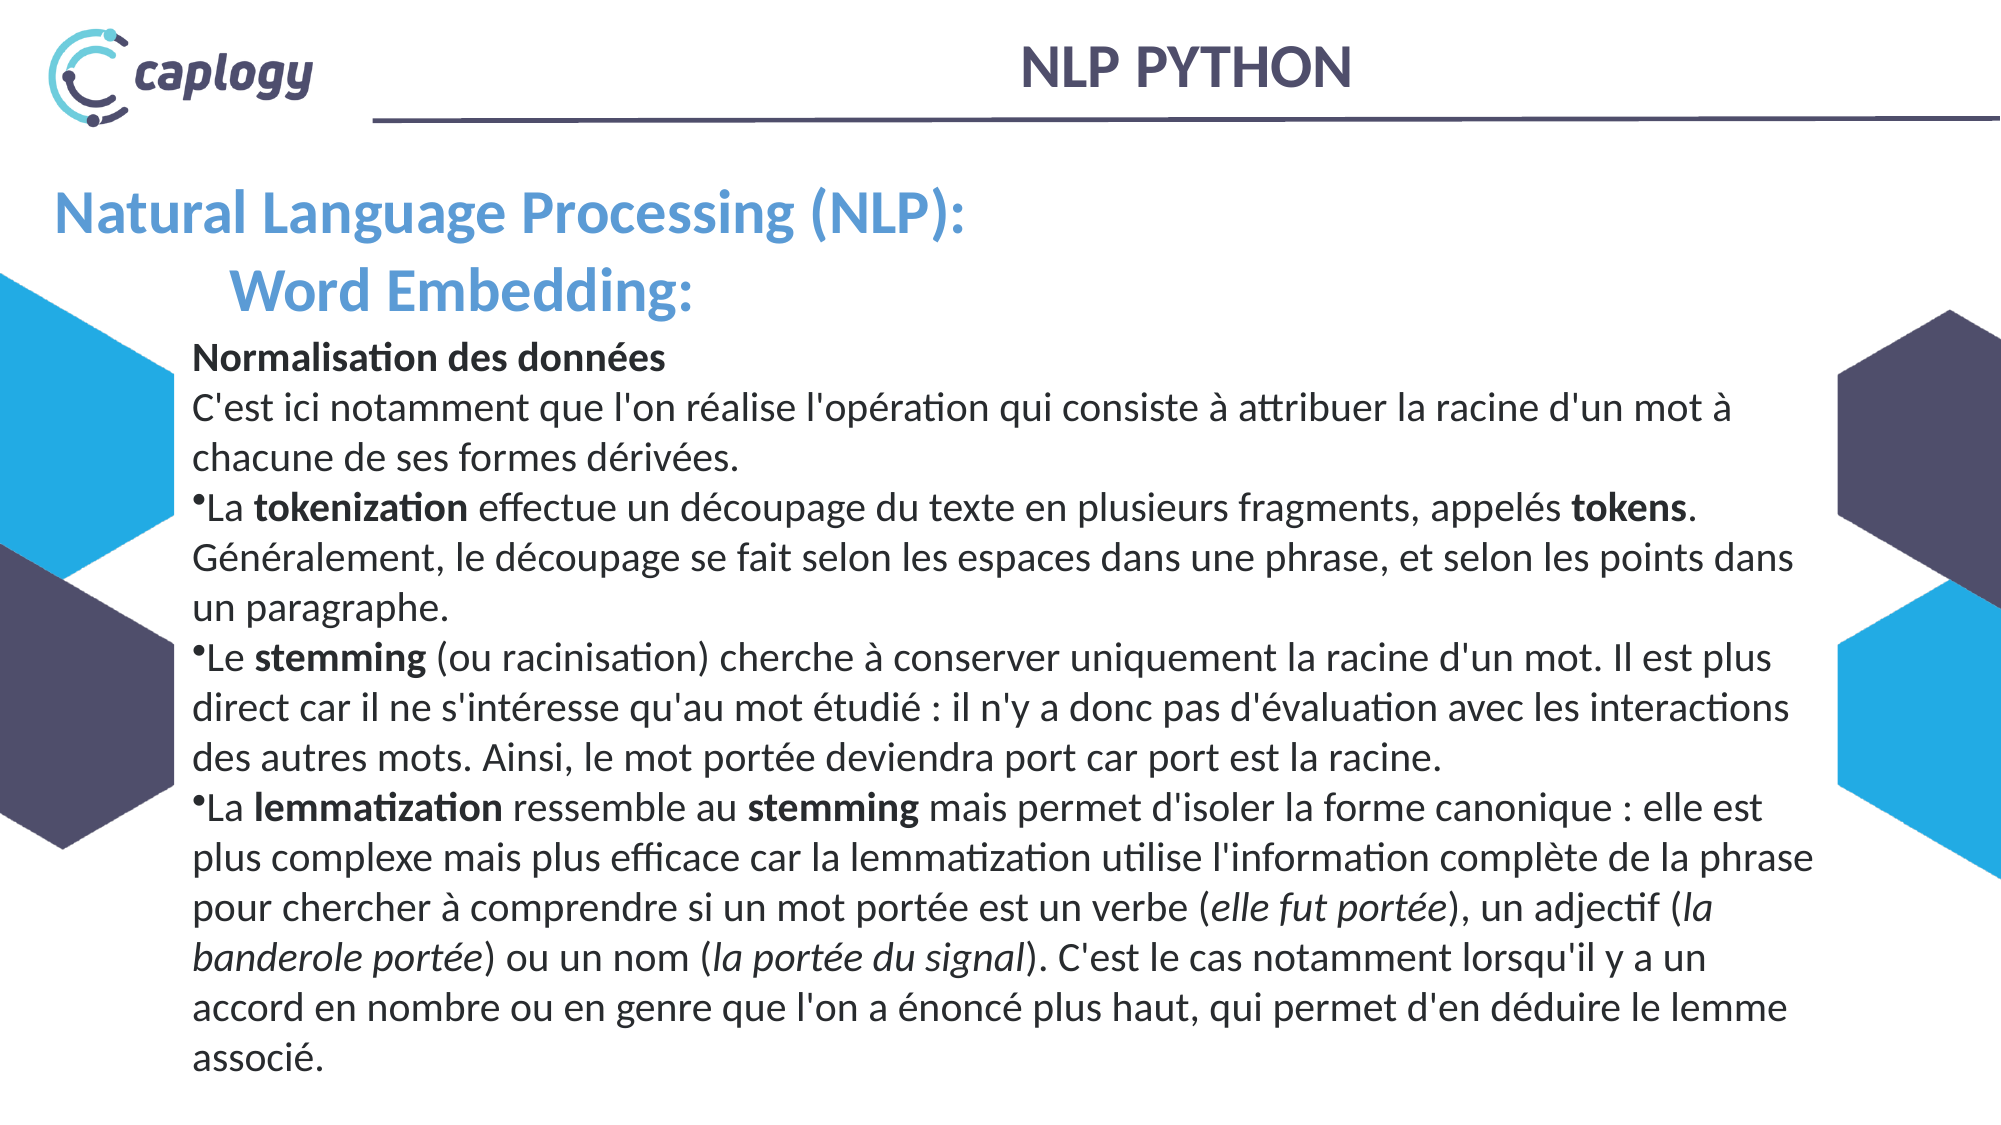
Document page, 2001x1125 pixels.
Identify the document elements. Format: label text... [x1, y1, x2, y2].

text_box Word Embedding: [227, 247, 1209, 322]
title Natural Language Processing (NLP): [175, 112, 1035, 303]
picture [1663, 175, 2001, 984]
title NLP PYTHON [366, 0, 2000, 157]
text_box Normalisation des données C'est ici notamment que l'on réalise l'opération qui consiste à attribuer la racine d'un mot à chacune de ses formes dérivées. La tokenization effectue un découpage du texte en plusieurs fragments, appelés tokens. Généralement, le découpage se fait selon les espaces dans une phrase, et selon les points dans un paragraphe. Le stemming (ou racinisation) cherche à conserver uniquement la racine d'un mot. Il est plus direct car il ne s'intéresse qu'au mot étudié : il n'y a donc pas d'évaluation avec les interactions des autres mots. Ainsi, le mot portée deviendra port car port est la racine. La lemmatization ressemble au stemming mais permet d'isoler la forme canonique : elle est plus complexe mais plus efficace car la lemmatization utilise l'information complète de la phrase pour chercher à comprendre si un mot portée est un verbe (elle fut portée), un adjectif (la banderole portée) ou un nom (la portée du signal). C'est le cas notamment lorsqu'il y a un accord en nombre ou en genre que l'on a énoncé plus haut, qui permet d'en déduire le lemme associé. [192, 322, 1820, 1125]
picture [0, 0, 362, 984]
